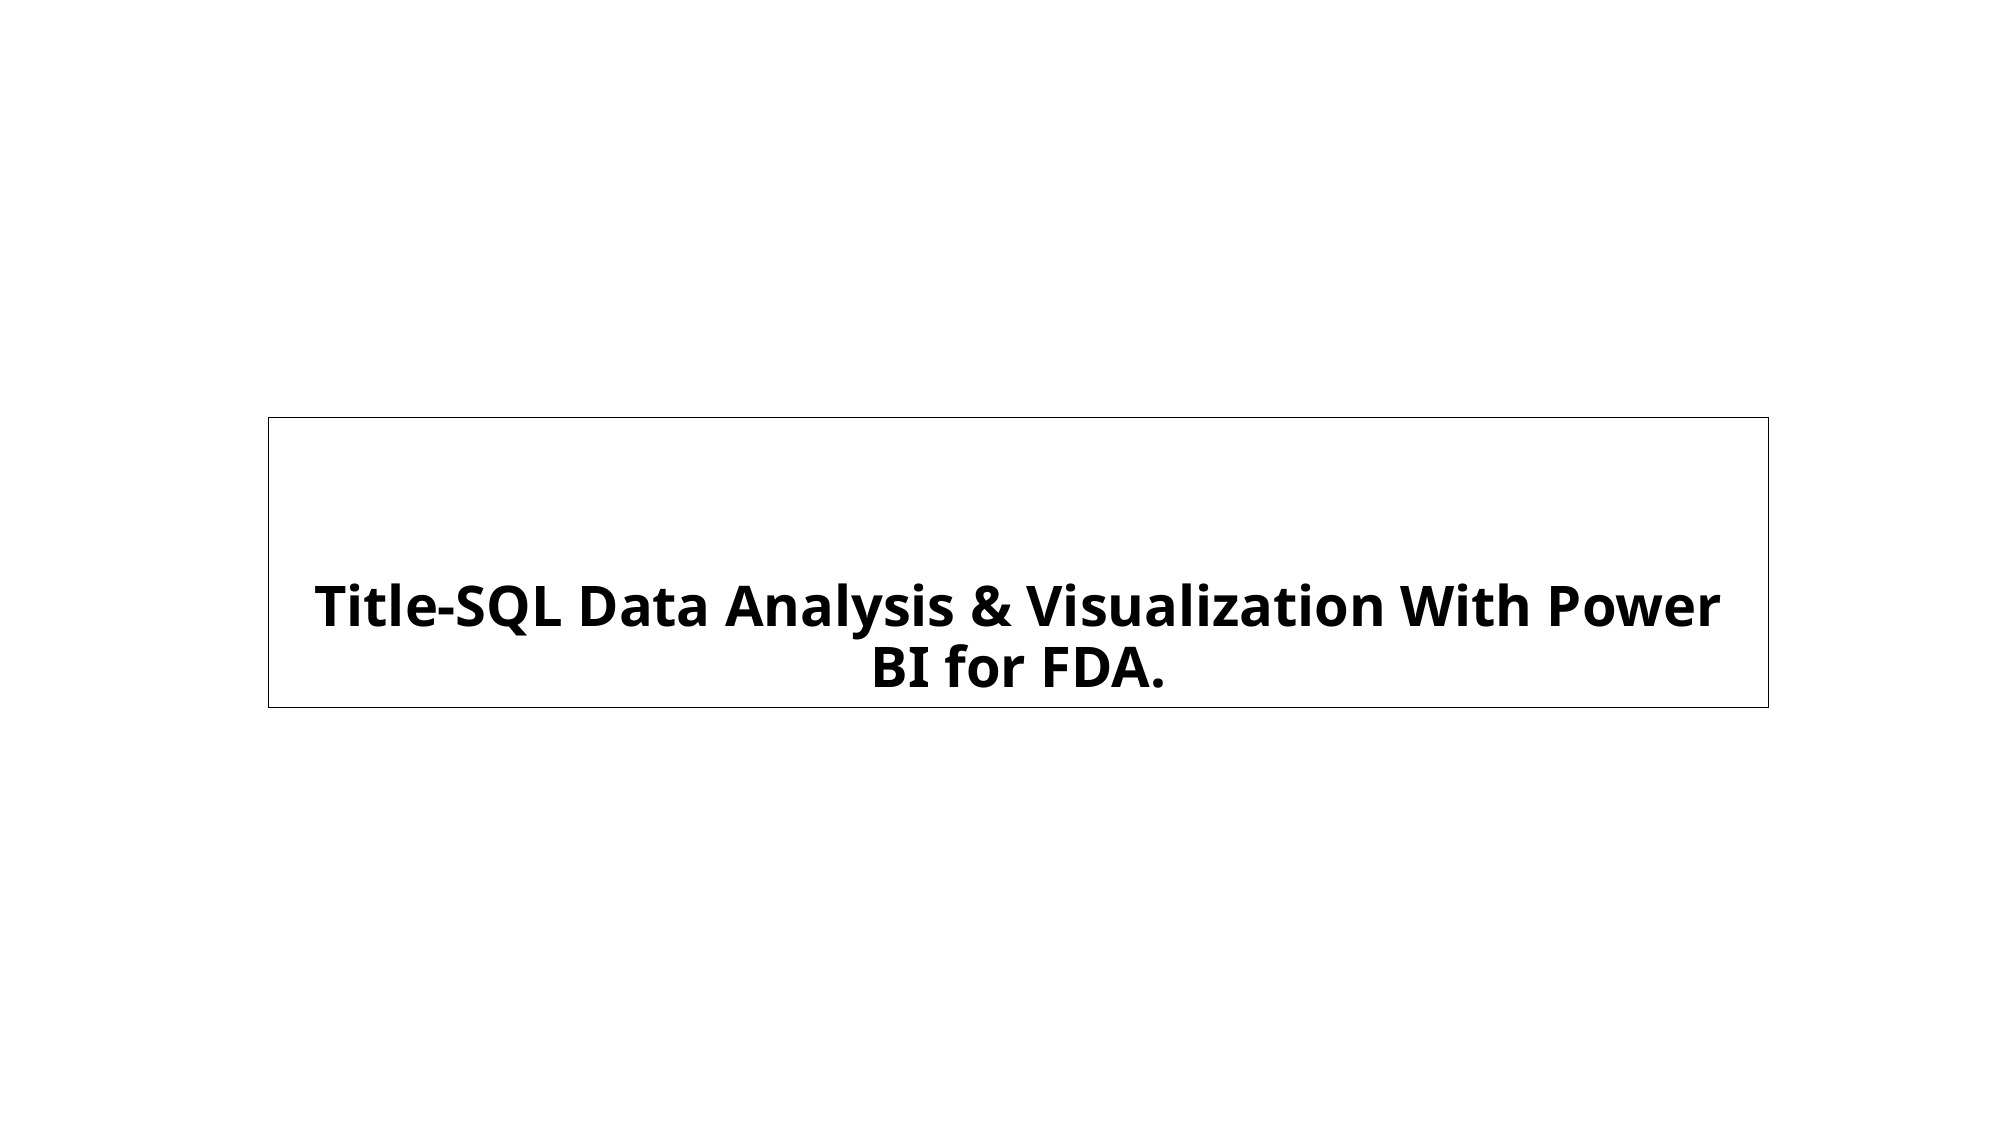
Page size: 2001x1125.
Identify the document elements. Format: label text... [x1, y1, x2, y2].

title Title-SQL Data Analysis & Visualization With Power BI for FDA. [268, 417, 1769, 708]
